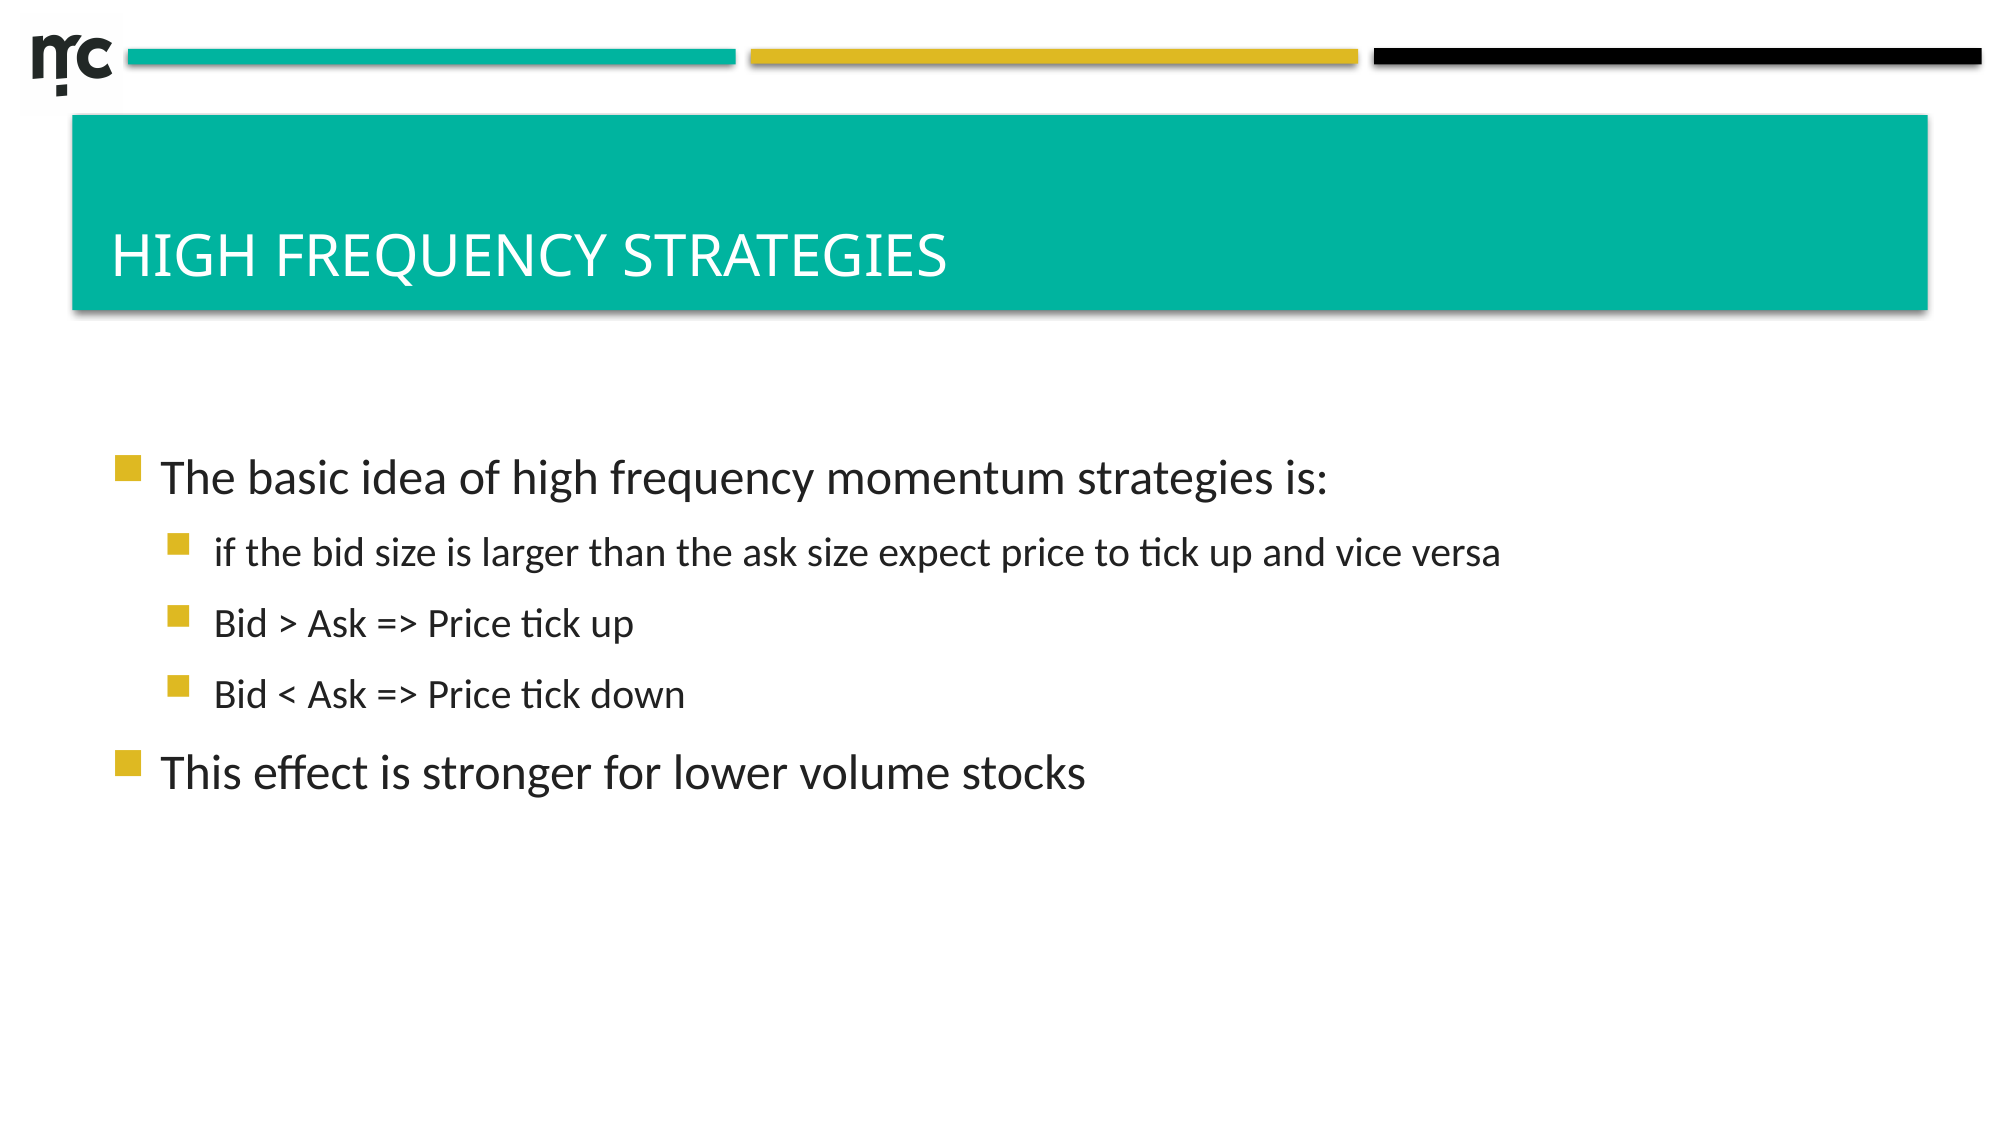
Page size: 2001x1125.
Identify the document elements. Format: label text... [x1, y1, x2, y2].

list The basic idea of high frequency momentum strategies is: if the bid size is larger than the ask size expect price to tick up and vice versa Bid > Ask => Price tick up Bid < Ask => Price tick down This effect is stronger for lower volume stocks [95, 320, 1905, 924]
title High frequency strategies [95, 129, 1905, 296]
picture [20, 13, 123, 116]
